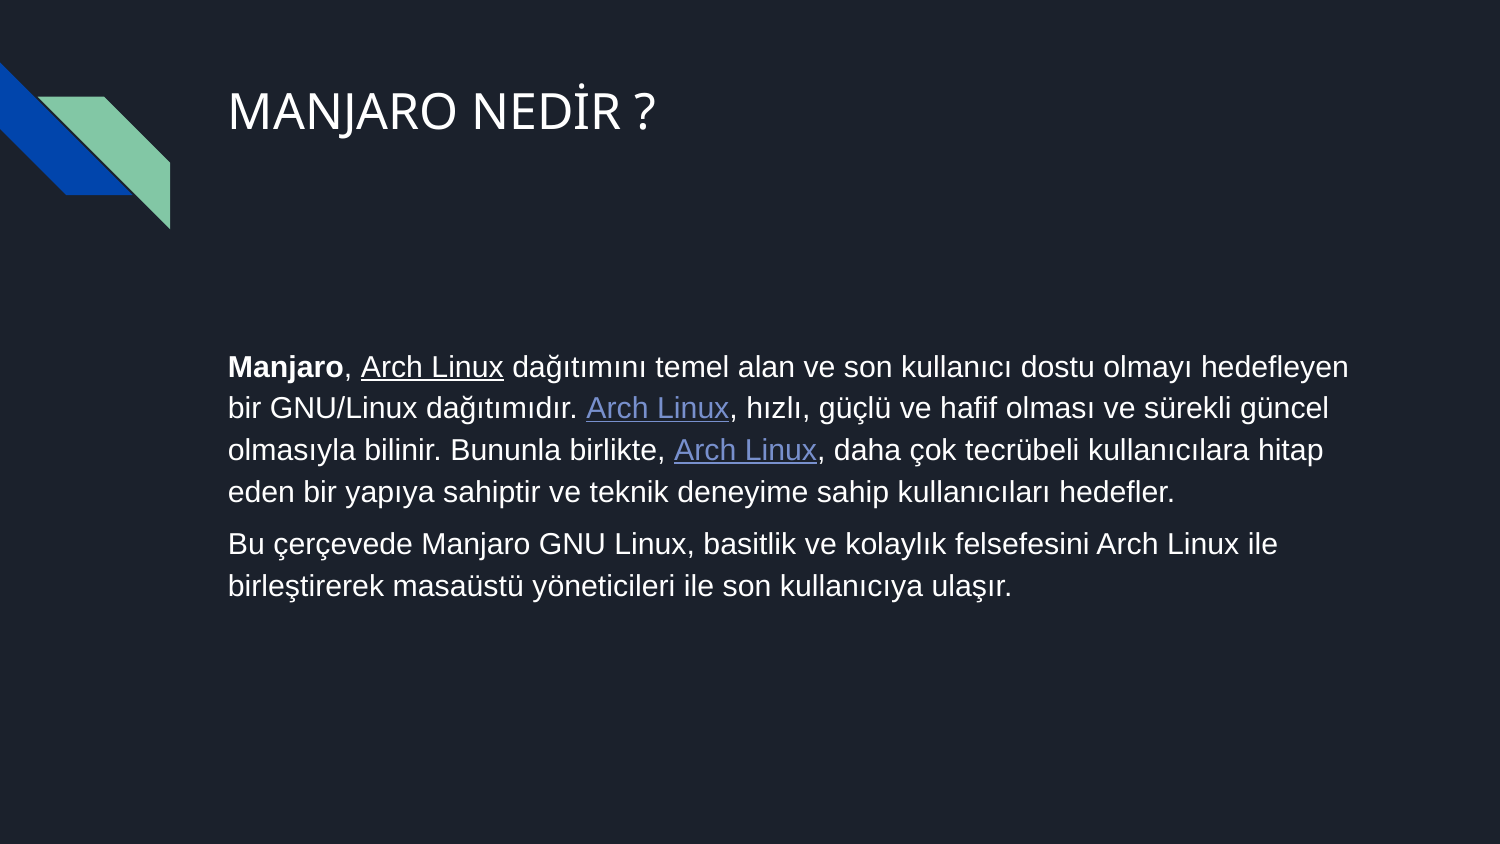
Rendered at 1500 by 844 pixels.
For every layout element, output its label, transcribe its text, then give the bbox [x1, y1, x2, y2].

list Manjaro, Arch Linux dağıtımını temel alan ve son kullanıcı dostu olmayı hedefleyen bir GNU/Linux dağıtımıdır. Arch Linux, hızlı, güçlü ve hafif olması ve sürekli güncel olmasıyla bilinir. Bununla birlikte, Arch Linux, daha çok tecrübeli kullanıcılara hitap eden bir yapıya sahiptir ve teknik deneyime sahip kullanıcıları hedefler. Bu çerçevede Manjaro GNU Linux, basitlik ve kolaylık felsefesini Arch Linux ile birleştirerek masaüstü yöneticileri ile son kullanıcıya ulaşır. [212, 257, 1368, 735]
title MANJARO NEDİR ? [212, 64, 1368, 215]
